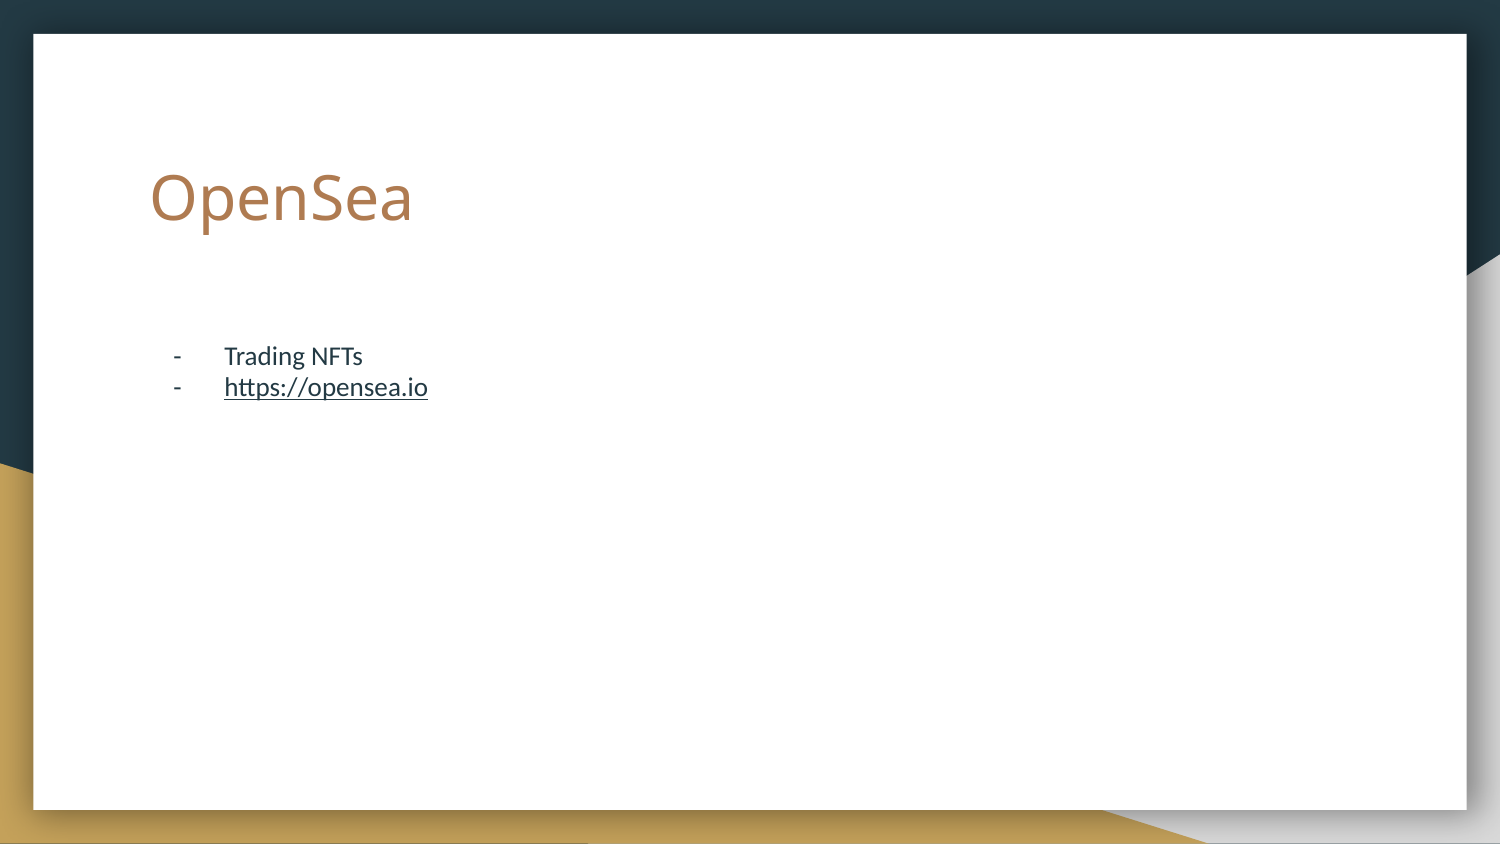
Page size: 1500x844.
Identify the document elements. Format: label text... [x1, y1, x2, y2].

list Trading NFTs https://opensea.io [134, 326, 1366, 729]
title OpenSea [134, 138, 1366, 296]
